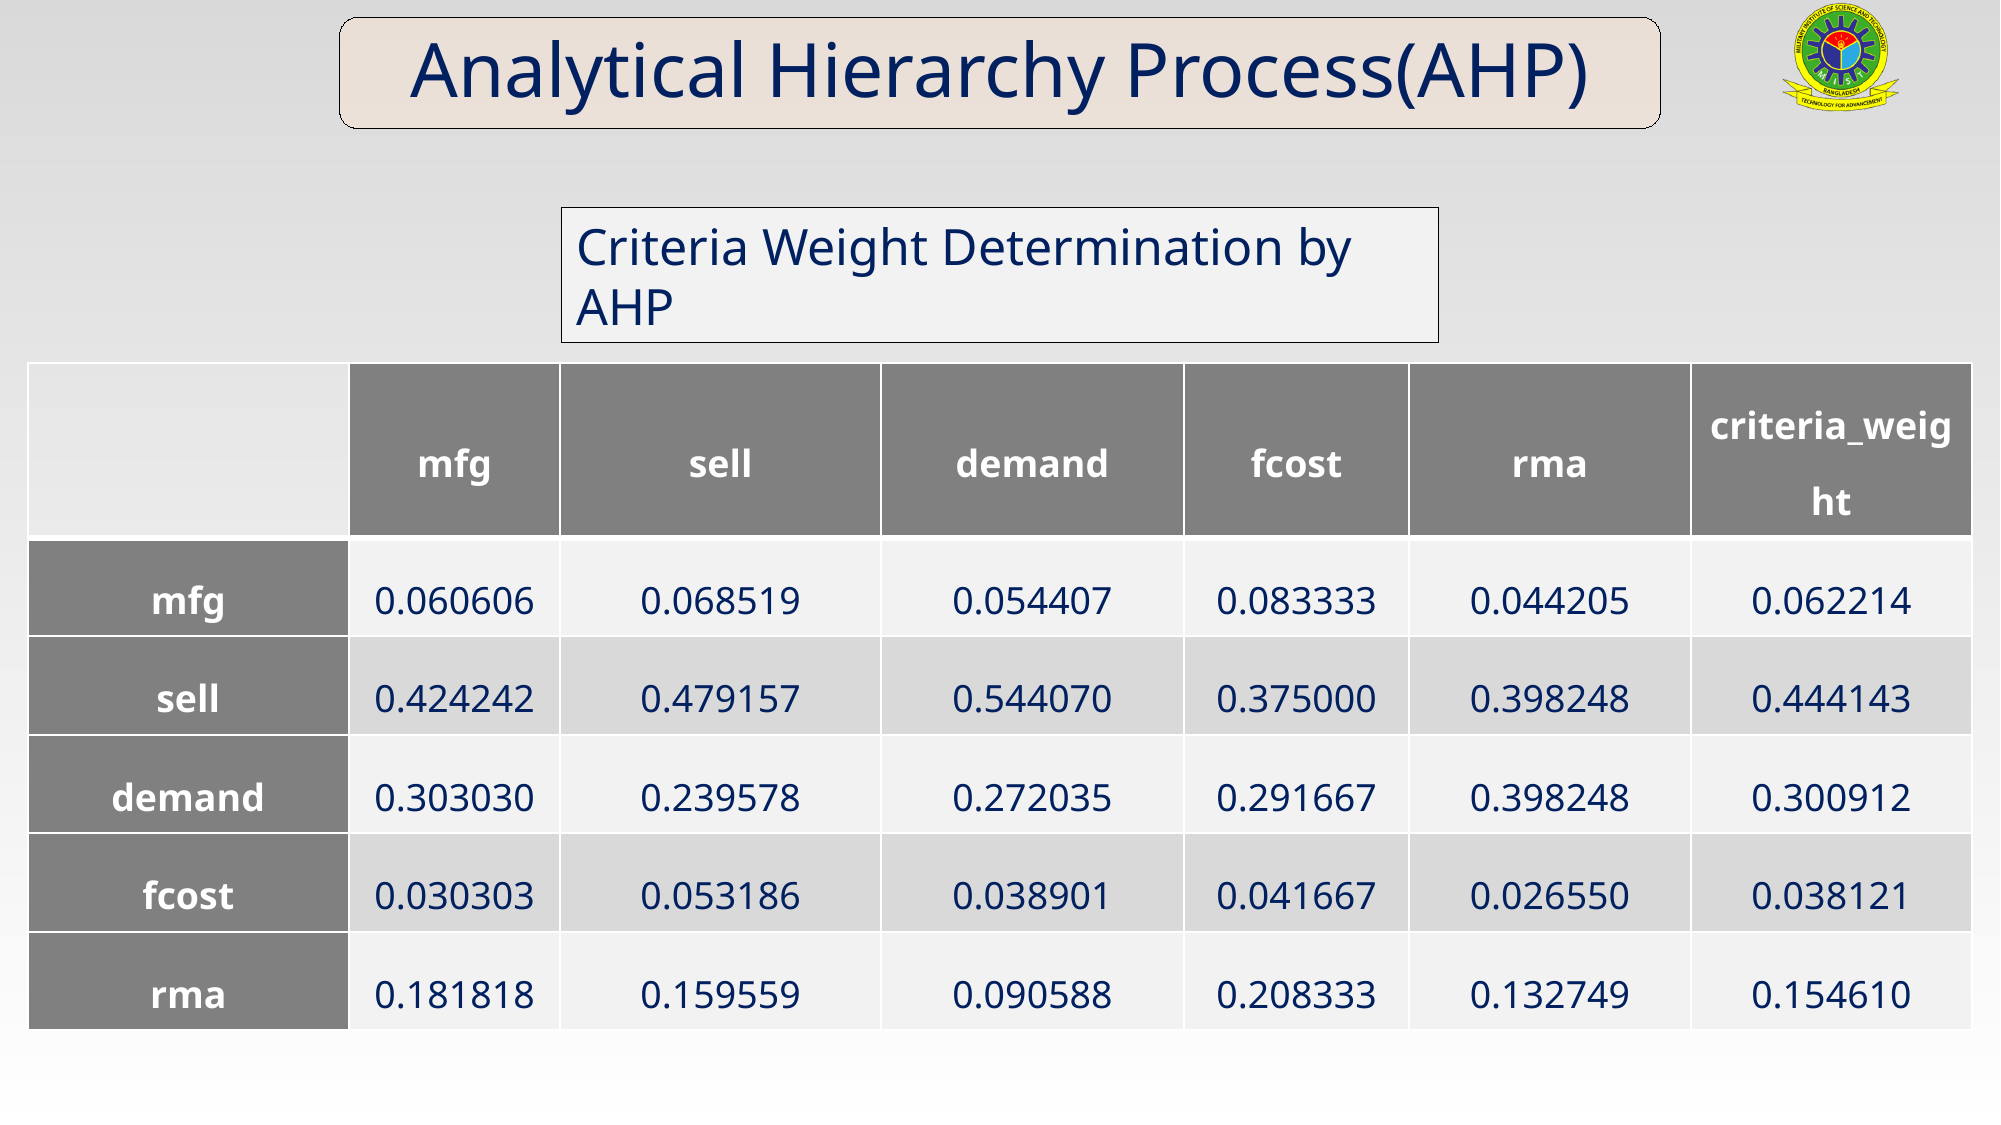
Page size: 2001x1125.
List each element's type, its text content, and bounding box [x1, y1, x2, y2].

table_cell 0.062214 [1692, 541, 1971, 635]
table_cell mfg [29, 541, 348, 635]
table_cell 0.083333 [1185, 541, 1408, 635]
table_cell 0.026550 [1410, 834, 1690, 931]
table_cell 0.038121 [1692, 834, 1971, 931]
table_cell 0.038901 [882, 834, 1183, 931]
table_cell rma [29, 933, 348, 1029]
picture [1780, 1, 1900, 113]
table_header rma [1410, 364, 1690, 535]
table_cell 0.132749 [1410, 933, 1690, 1029]
table_header criteria_weight [1692, 364, 1971, 535]
table_cell 0.181818 [350, 933, 559, 1029]
table_cell 0.398248 [1410, 637, 1690, 734]
table_cell 0.375000 [1185, 637, 1408, 734]
table_cell 0.030303 [350, 834, 559, 931]
table_cell 0.272035 [882, 736, 1183, 832]
table_cell 0.154610 [1692, 933, 1971, 1029]
table_cell 0.424242 [350, 637, 559, 734]
table_cell 0.291667 [1185, 736, 1408, 832]
text_box Criteria Weight Determination by AHP [561, 207, 1439, 343]
table_cell demand [29, 736, 348, 832]
table_cell 0.398248 [1410, 736, 1690, 832]
table_header demand [882, 364, 1183, 535]
table_cell 0.303030 [350, 736, 559, 832]
table_cell 0.444143 [1692, 637, 1971, 734]
table_cell sell [29, 637, 348, 734]
table_cell 0.053186 [561, 834, 880, 931]
table_cell 0.041667 [1185, 834, 1408, 931]
table_cell 0.239578 [561, 736, 880, 832]
table_cell fcost [29, 834, 348, 931]
table_cell 0.068519 [561, 541, 880, 635]
table_cell 0.090588 [882, 933, 1183, 1029]
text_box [339, 17, 1661, 129]
table_cell 0.159559 [561, 933, 880, 1029]
table_header mfg [350, 364, 559, 535]
table_header fcost [1185, 364, 1408, 535]
table_cell 0.300912 [1692, 736, 1971, 832]
table_cell 0.060606 [350, 541, 559, 635]
table_header [29, 364, 348, 535]
table_cell 0.544070 [882, 637, 1183, 734]
table_cell 0.054407 [882, 541, 1183, 635]
table_cell 0.479157 [561, 637, 880, 734]
table_header sell [561, 364, 880, 535]
table_cell 0.208333 [1185, 933, 1408, 1029]
table_cell 0.044205 [1410, 541, 1690, 635]
